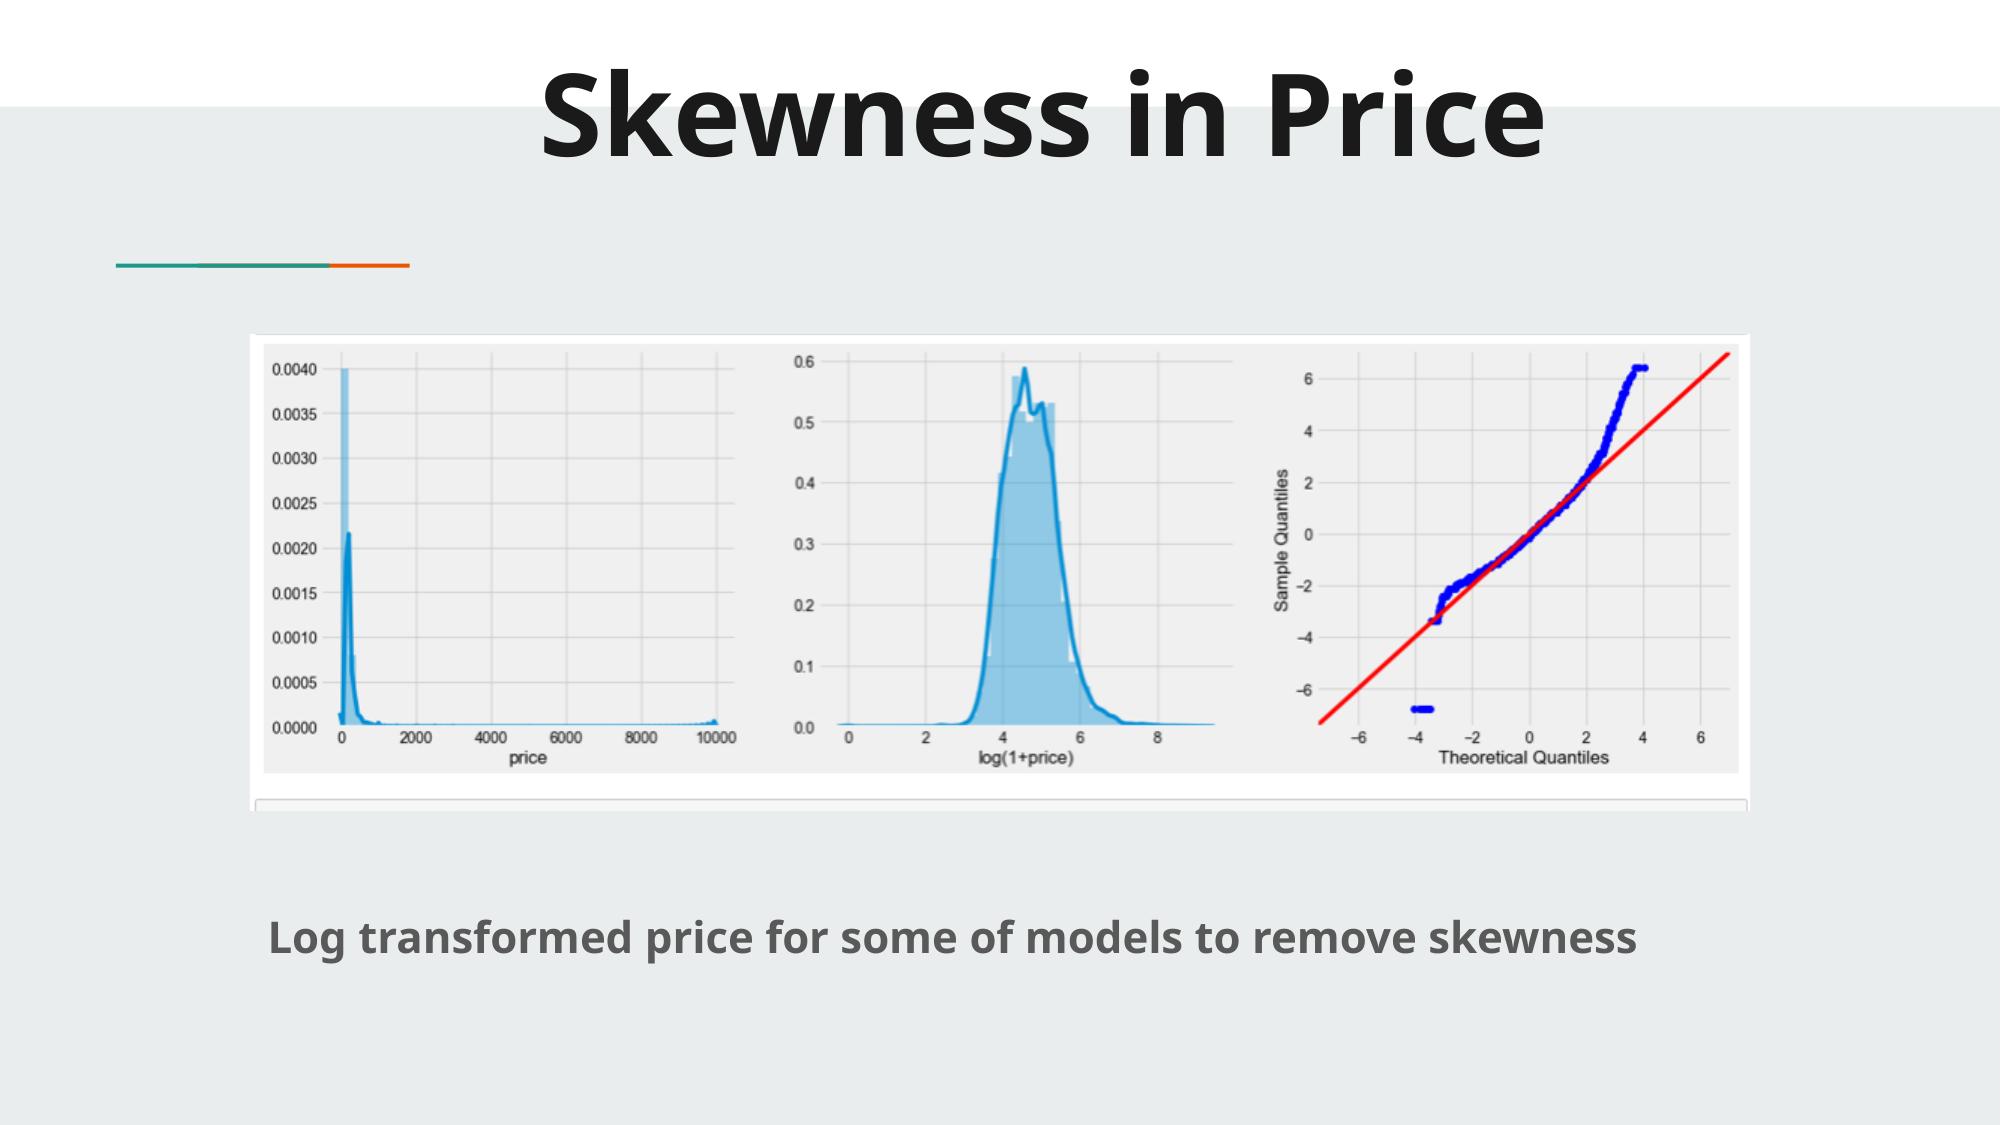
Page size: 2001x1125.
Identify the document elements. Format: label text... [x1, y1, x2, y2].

title Skewness in Price [519, 21, 2000, 386]
subtitle Log transformed price for some of models to remove skewness [112, 890, 1794, 1009]
picture [249, 333, 1751, 811]
